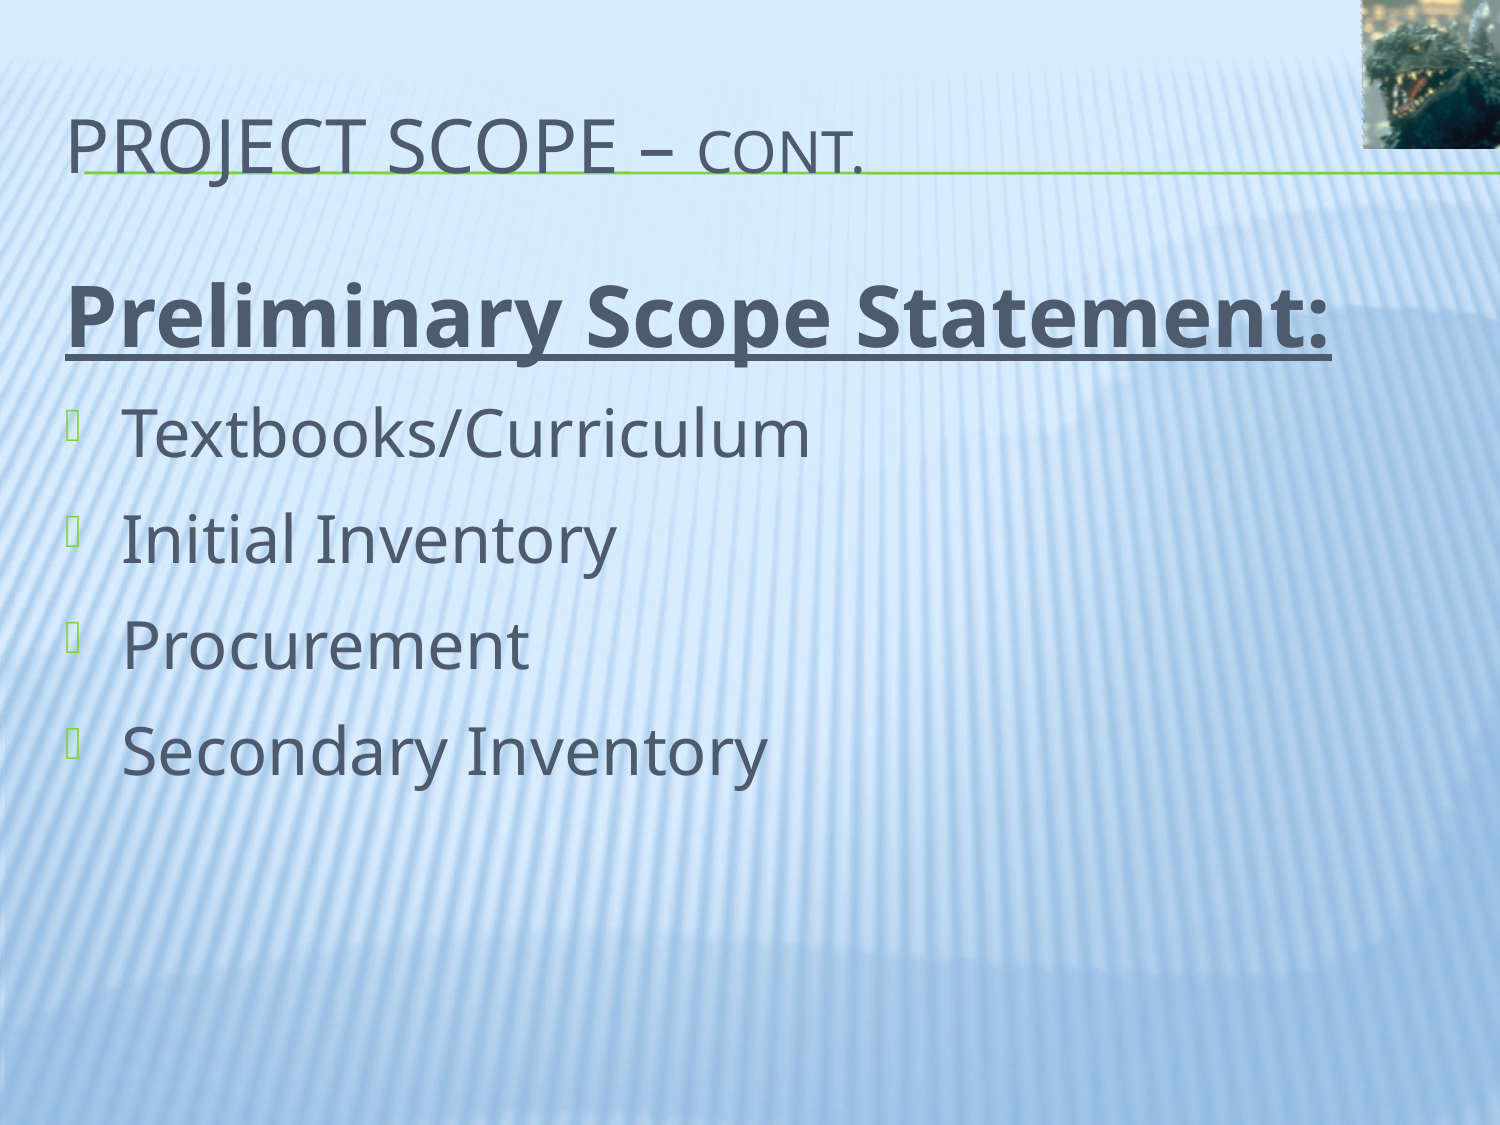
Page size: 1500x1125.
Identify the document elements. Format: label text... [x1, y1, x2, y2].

title Project Scope – cont. [50, 75, 1475, 213]
picture [1360, 0, 1500, 149]
list Preliminary Scope Statement: Textbooks/Curriculum Initial Inventory Procurement Secondary Inventory [50, 254, 1475, 1125]
